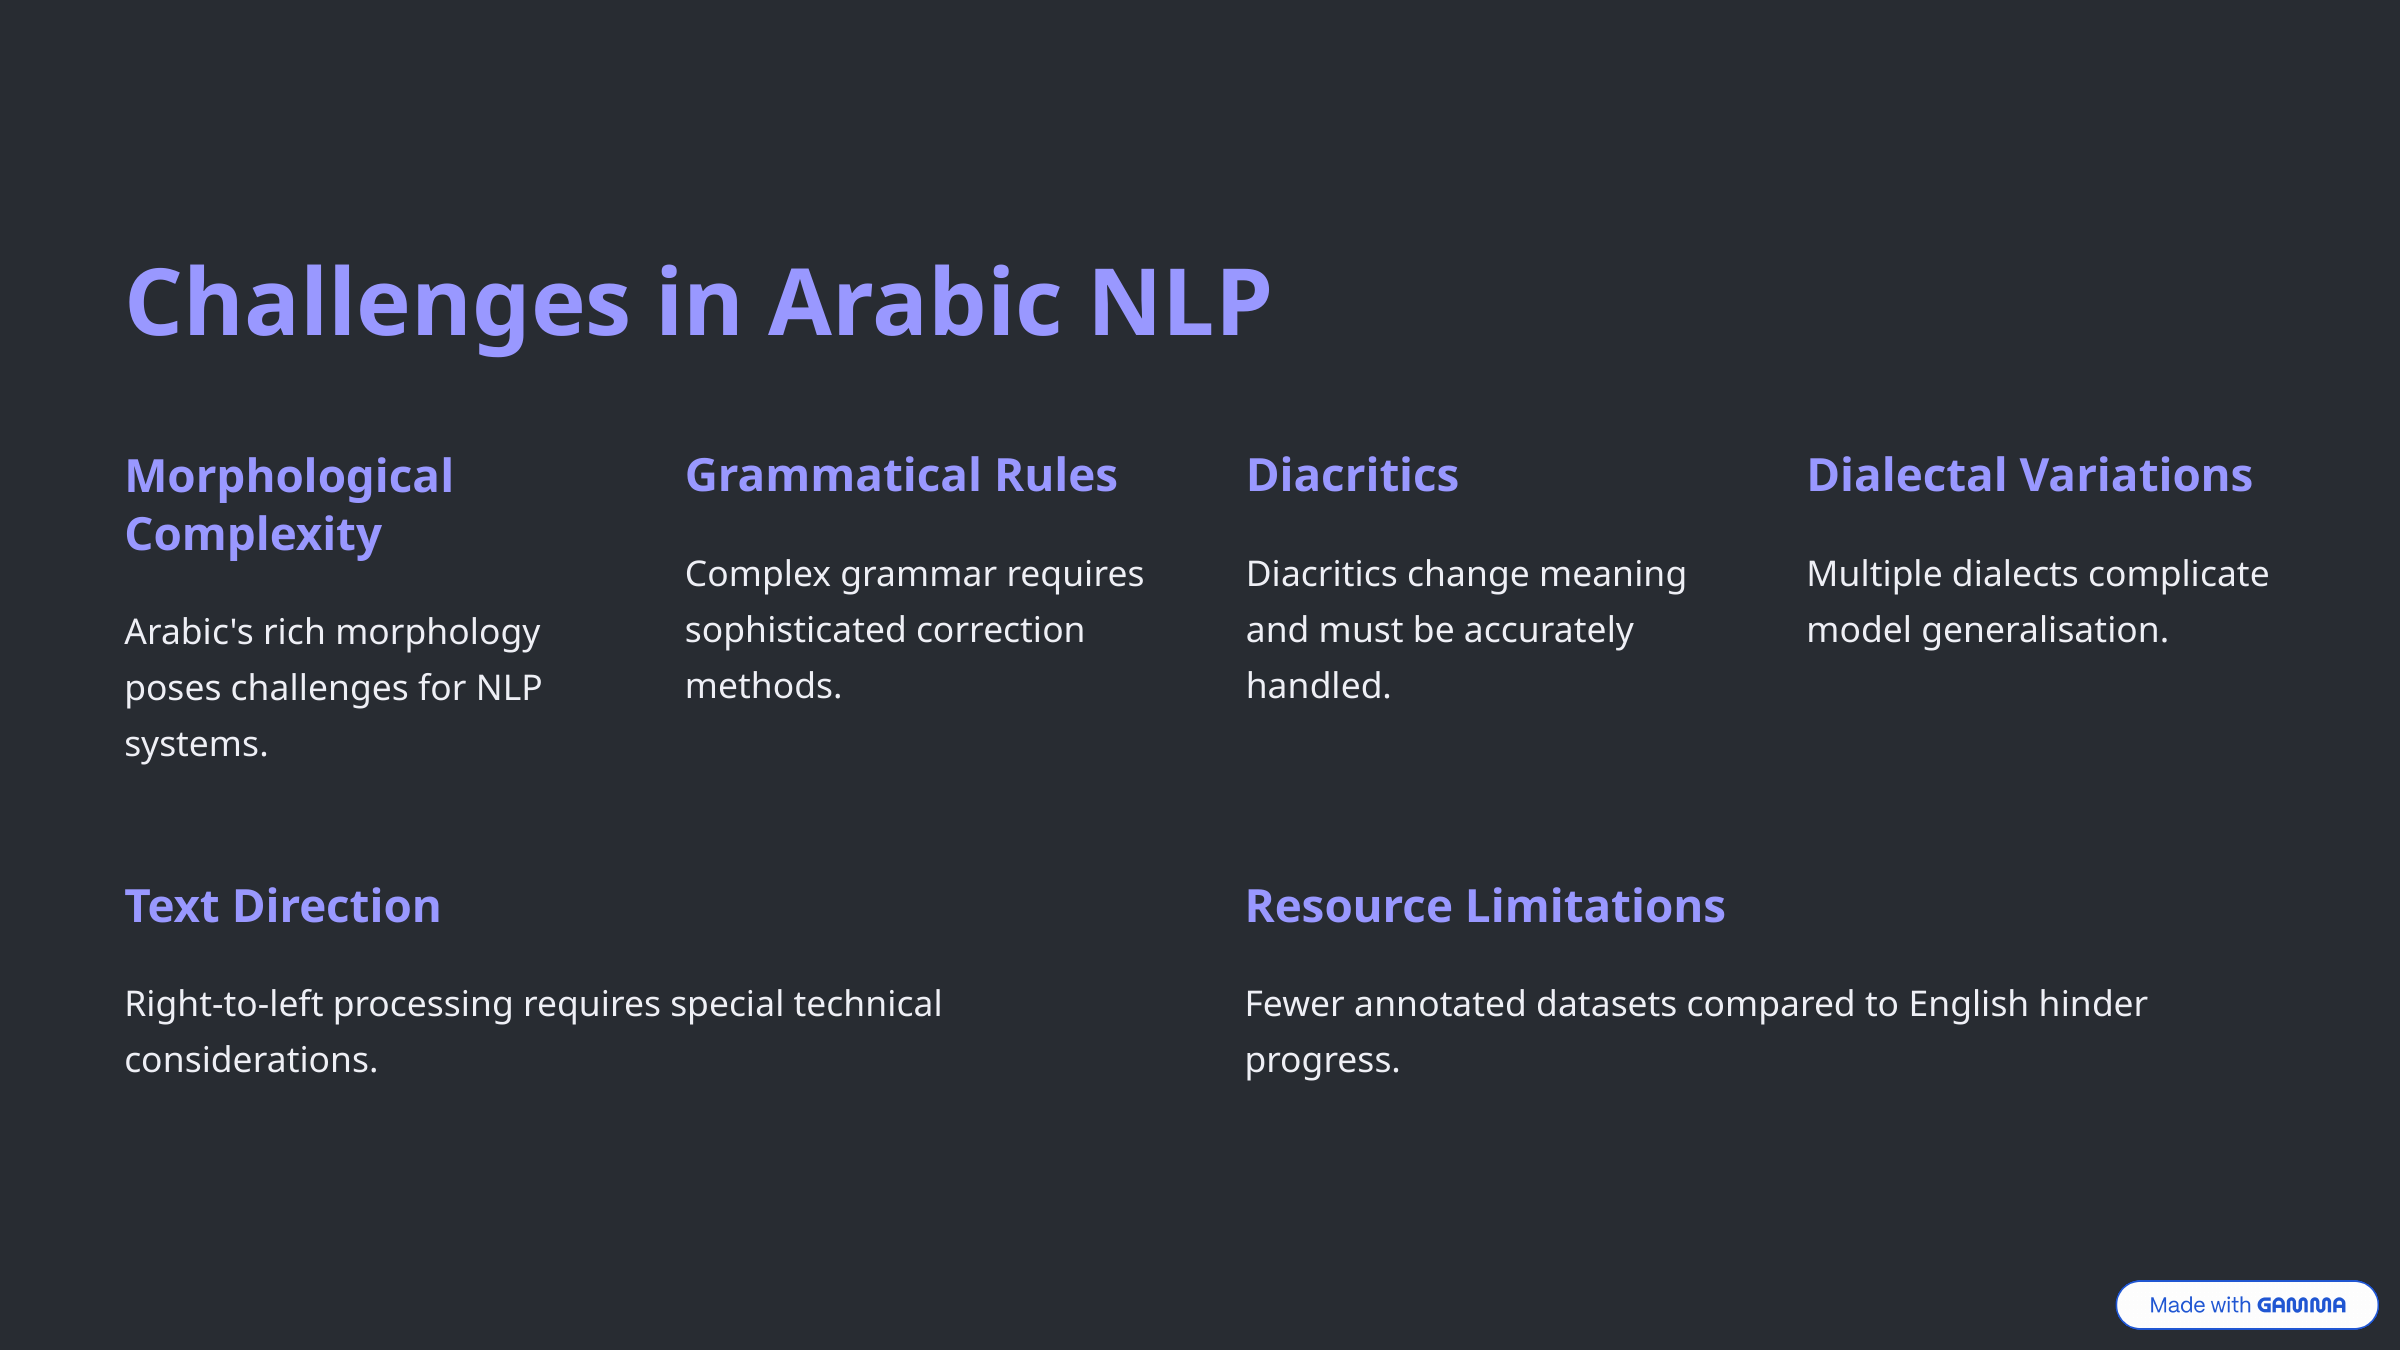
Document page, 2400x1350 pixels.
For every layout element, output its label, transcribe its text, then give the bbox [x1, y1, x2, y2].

text_box Grammatical Rules [685, 442, 1153, 502]
picture [2106, 1271, 2389, 1339]
text_box Right-to-left processing requires special technical considerations. [124, 967, 1157, 1081]
text_box Morphological Complexity [124, 442, 598, 560]
text_box Fewer annotated datasets compared to English hinder progress. [1244, 967, 2277, 1081]
text_box Multiple dialects complicate model generalisation. [1806, 536, 2280, 708]
text_box Diacritics change meaning and must be accurately handled. [1245, 536, 1719, 708]
text_box Diacritics [1245, 442, 1714, 502]
text_box Text Direction [124, 873, 592, 932]
text_box Dialectal Variations [1806, 442, 2275, 502]
text_box Complex grammar requires sophisticated correction methods. [685, 536, 1158, 708]
text_box Challenges in Arabic NLP [124, 236, 1156, 354]
text_box Resource Limitations [1244, 873, 1713, 932]
text_box Arabic's rich morphology poses challenges for NLP systems. [124, 595, 598, 766]
